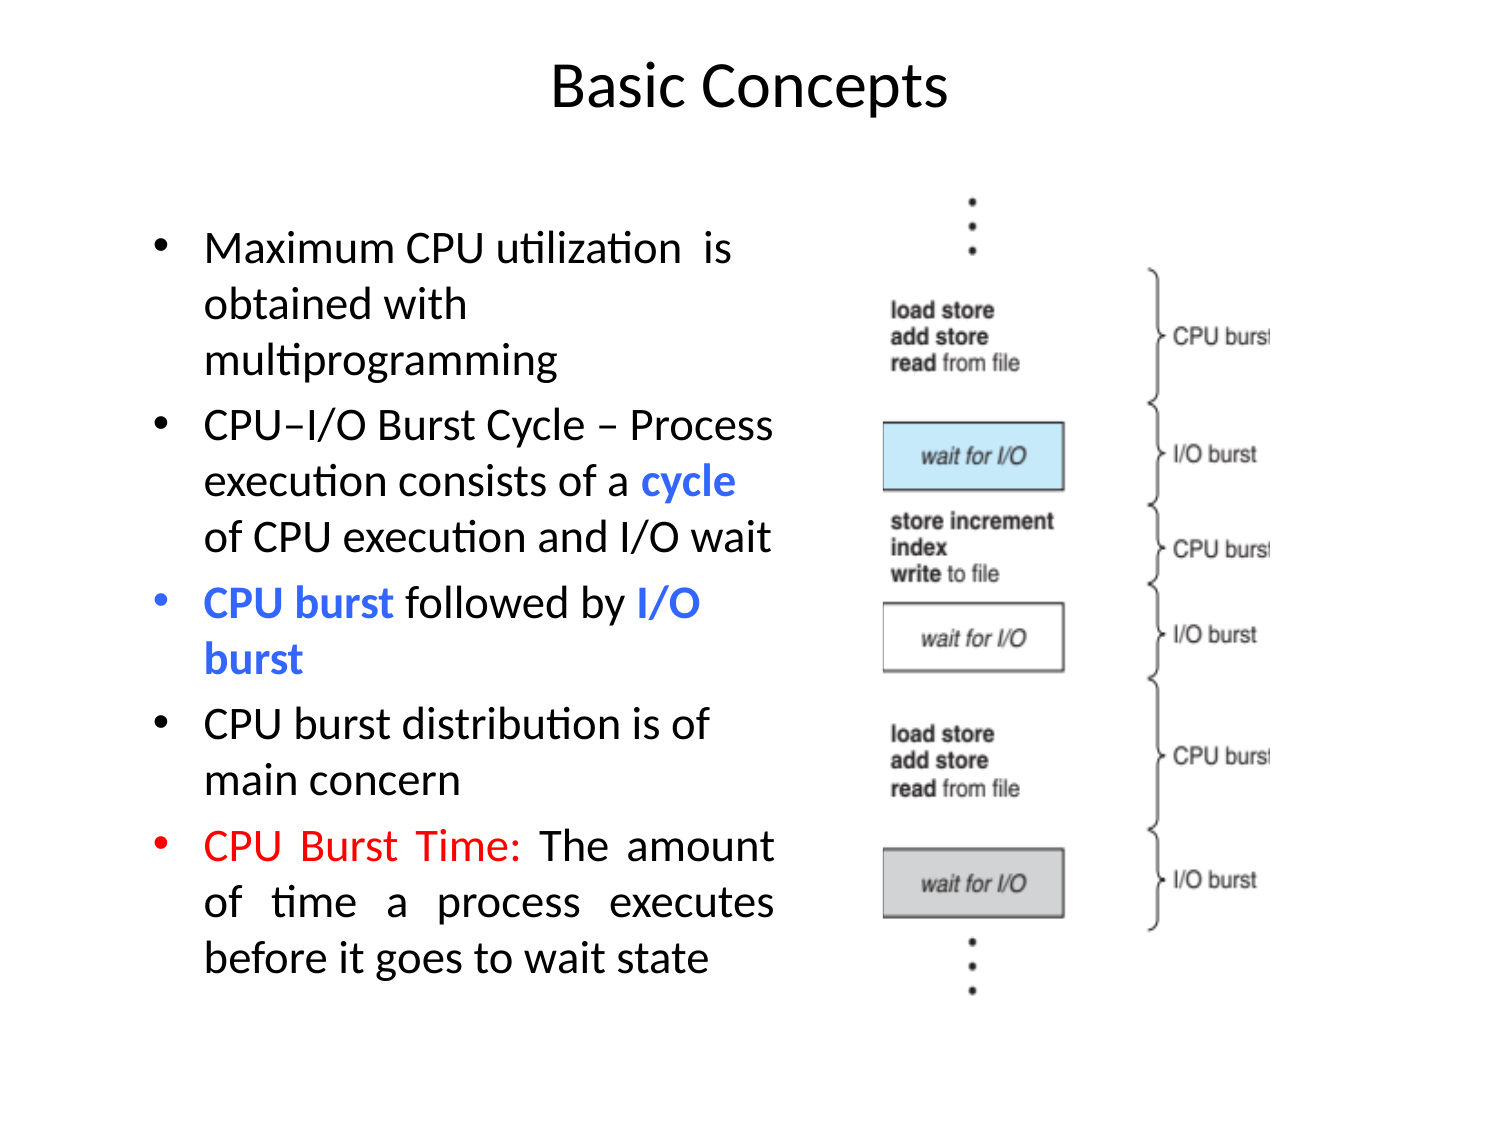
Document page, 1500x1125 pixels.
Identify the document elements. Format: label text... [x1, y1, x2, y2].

list Maximum CPU utilization is obtained with multiprogramming CPU–I/O Burst Cycle – Process execution consists of a cycle of CPU execution and I/O wait CPU burst followed by I/O burst CPU burst distribution is of main concern CPU Burst Time: The amount of time a process executes before it goes to wait state [138, 209, 791, 1039]
picture [882, 187, 1271, 1002]
title Basic Concepts [75, 33, 1425, 129]
